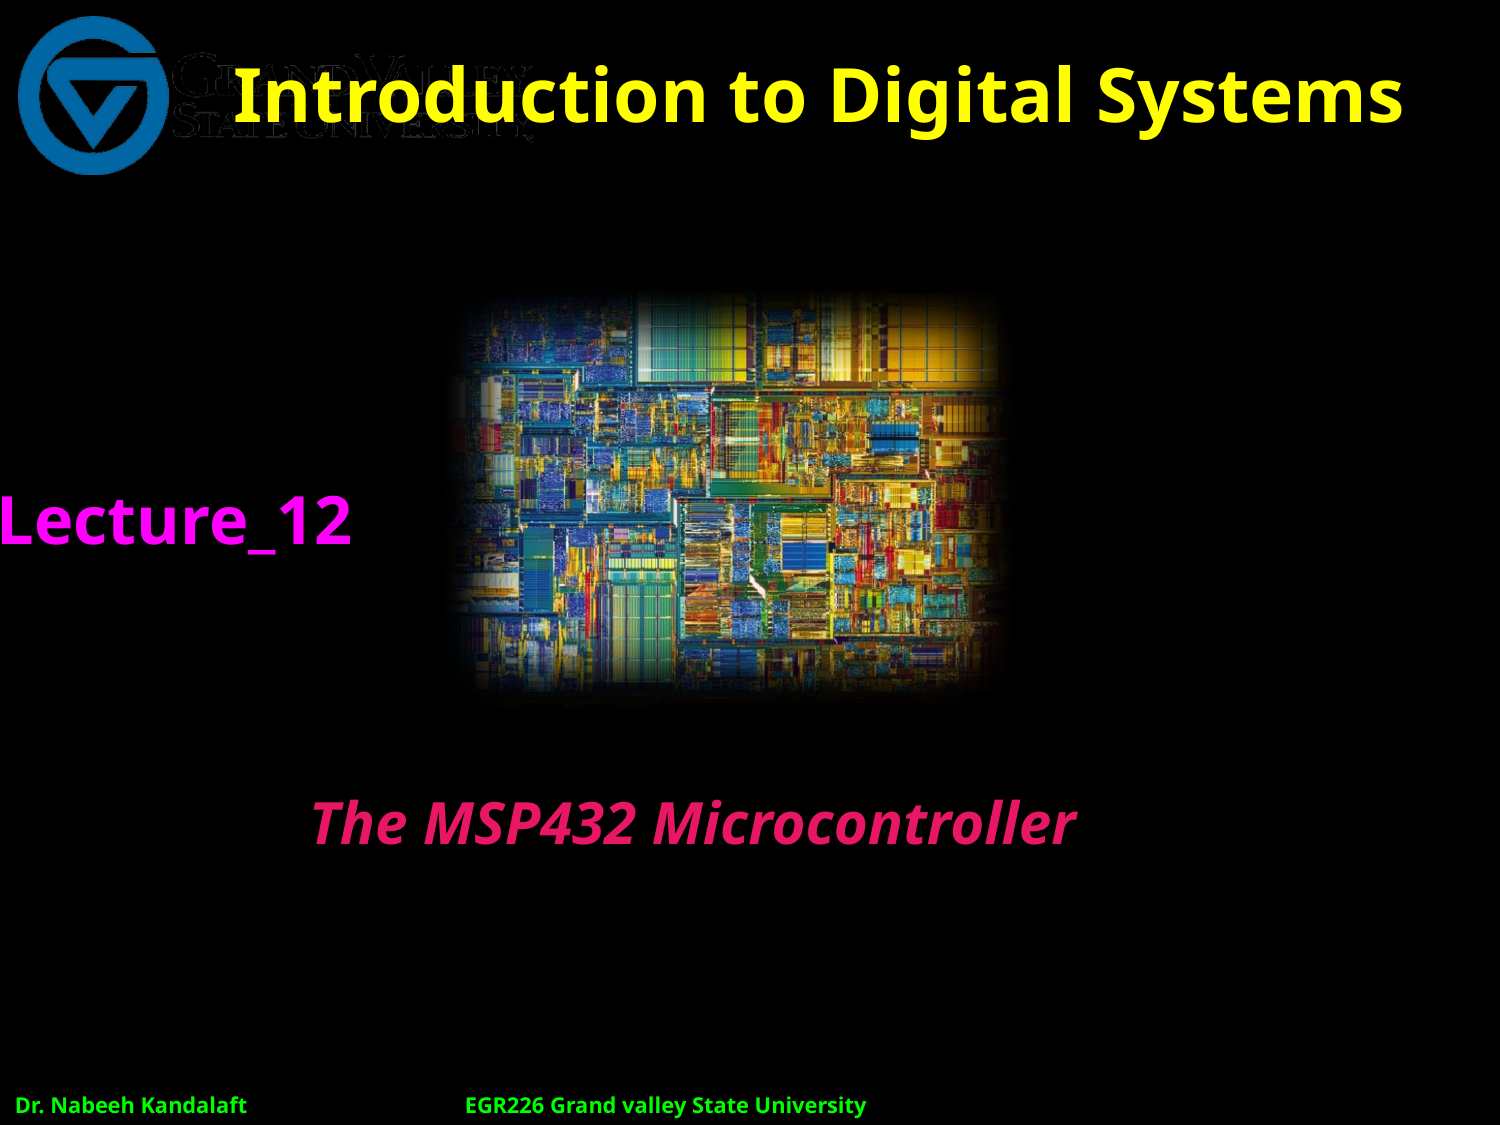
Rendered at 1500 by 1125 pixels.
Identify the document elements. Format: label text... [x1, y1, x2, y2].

text_box The MSP432 Microcontroller [294, 778, 1091, 864]
text_box Dr. Nabeeh Kandalaft EGR226 Grand valley State University [0, 1084, 1500, 1125]
picture [17, 15, 534, 175]
text_box Introduction to Digital Systems [538, 40, 1483, 145]
picture [439, 279, 1022, 717]
text_box Lecture_12 [0, 470, 368, 566]
